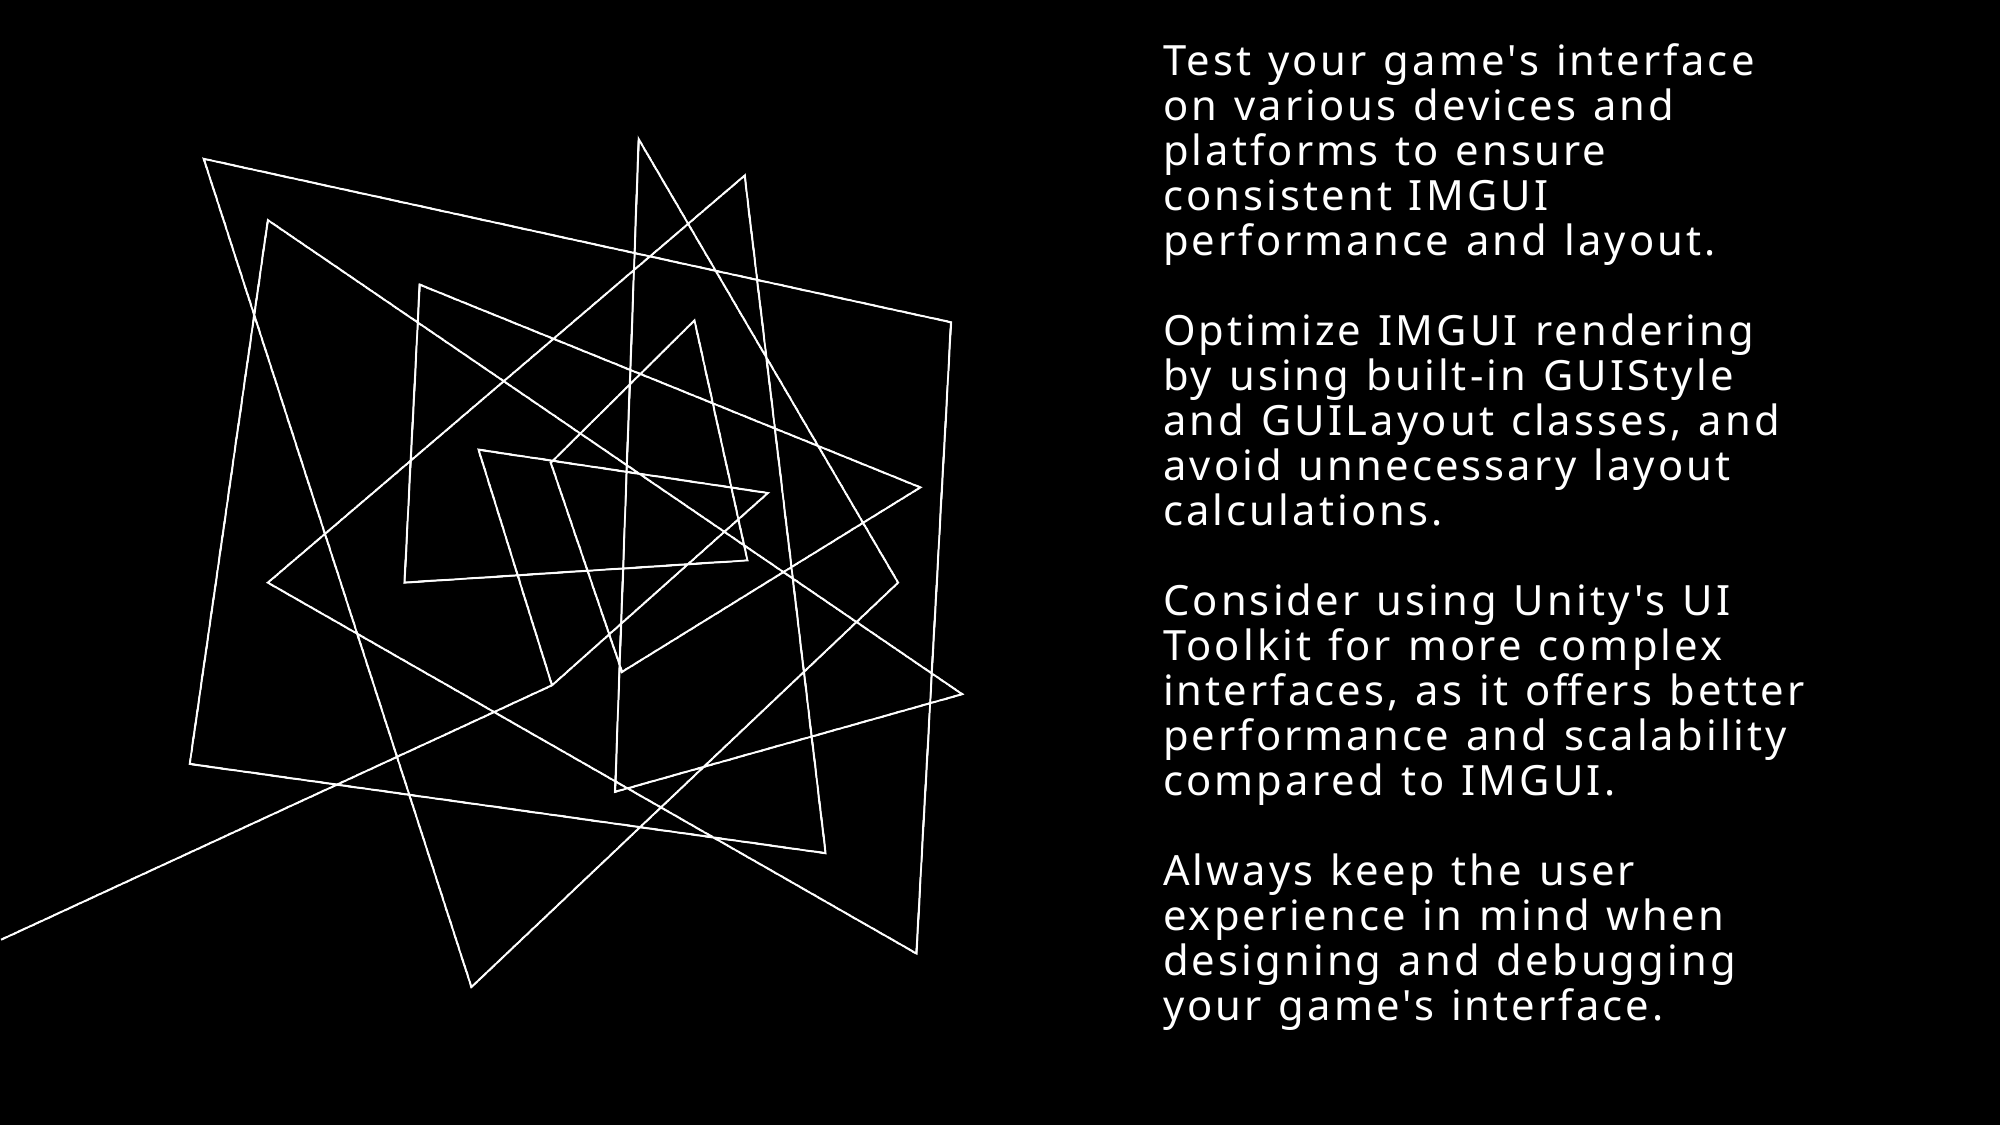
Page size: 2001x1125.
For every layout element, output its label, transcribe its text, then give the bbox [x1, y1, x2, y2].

title Test your game's interface on various devices and platforms to ensure consistent IMGUI performance and layout. Optimize IMGUI rendering by using built-in GUIStyle and GUILayout classes, and avoid unnecessary layout calculations. Consider using Unity's UI Toolkit for more complex interfaces, as it offers better performance and scalability compared to IMGUI. Always keep the user experience in mind when designing and debugging your game's interface. [1148, 43, 1834, 1027]
picture [0, 135, 965, 989]
